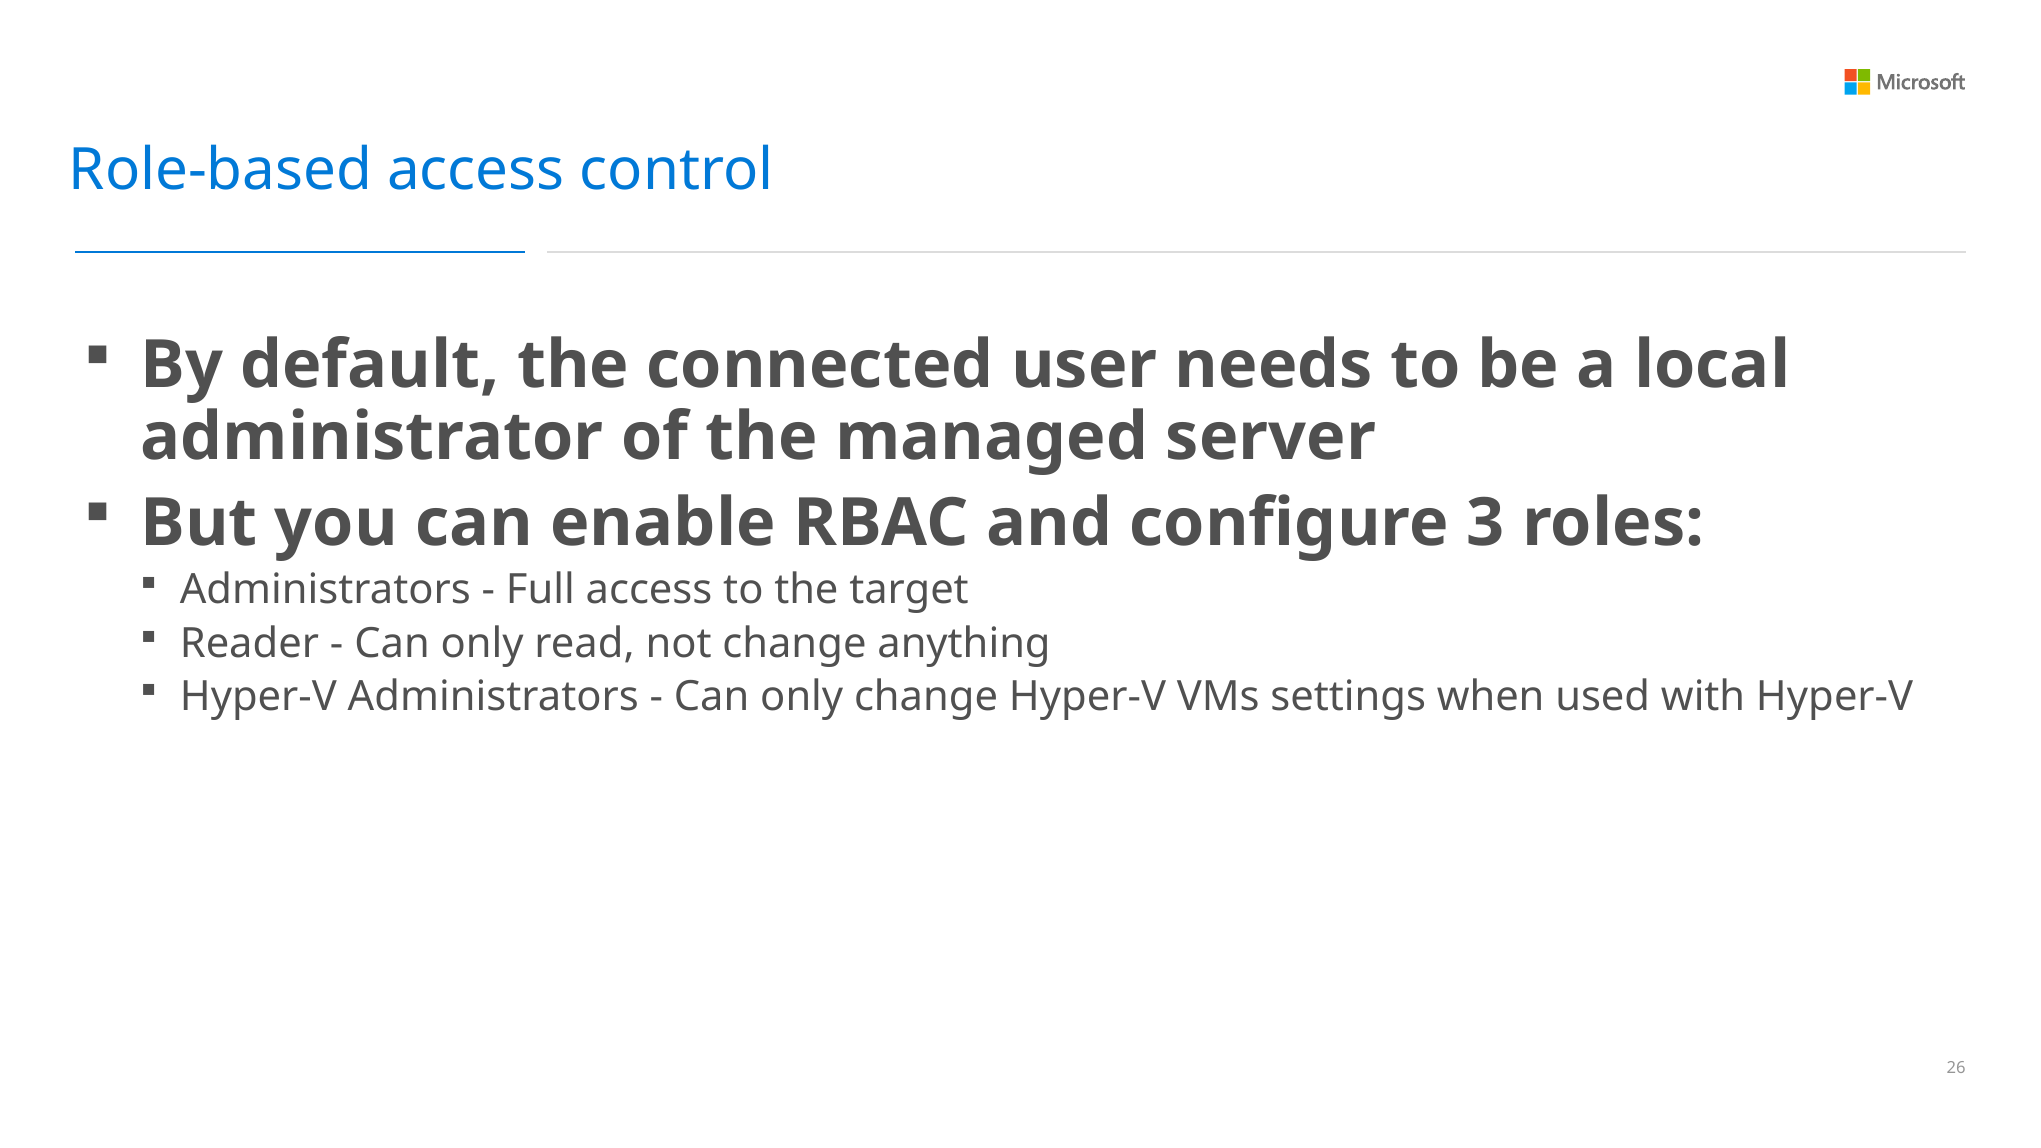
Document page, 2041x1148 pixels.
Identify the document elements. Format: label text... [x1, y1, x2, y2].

text_box By default, the connected user needs to be a local administrator of the managed server But you can enable RBAC and configure 3 roles: Administrators - Full access to the target Reader - Can only read, not change anything Hyper-V Administrators - Can only change Hyper-V VMs settings when used with Hyper-V [60, 315, 2010, 887]
slide_number 25 [1904, 1058, 1966, 1077]
list Role-based access control [45, 120, 1968, 200]
